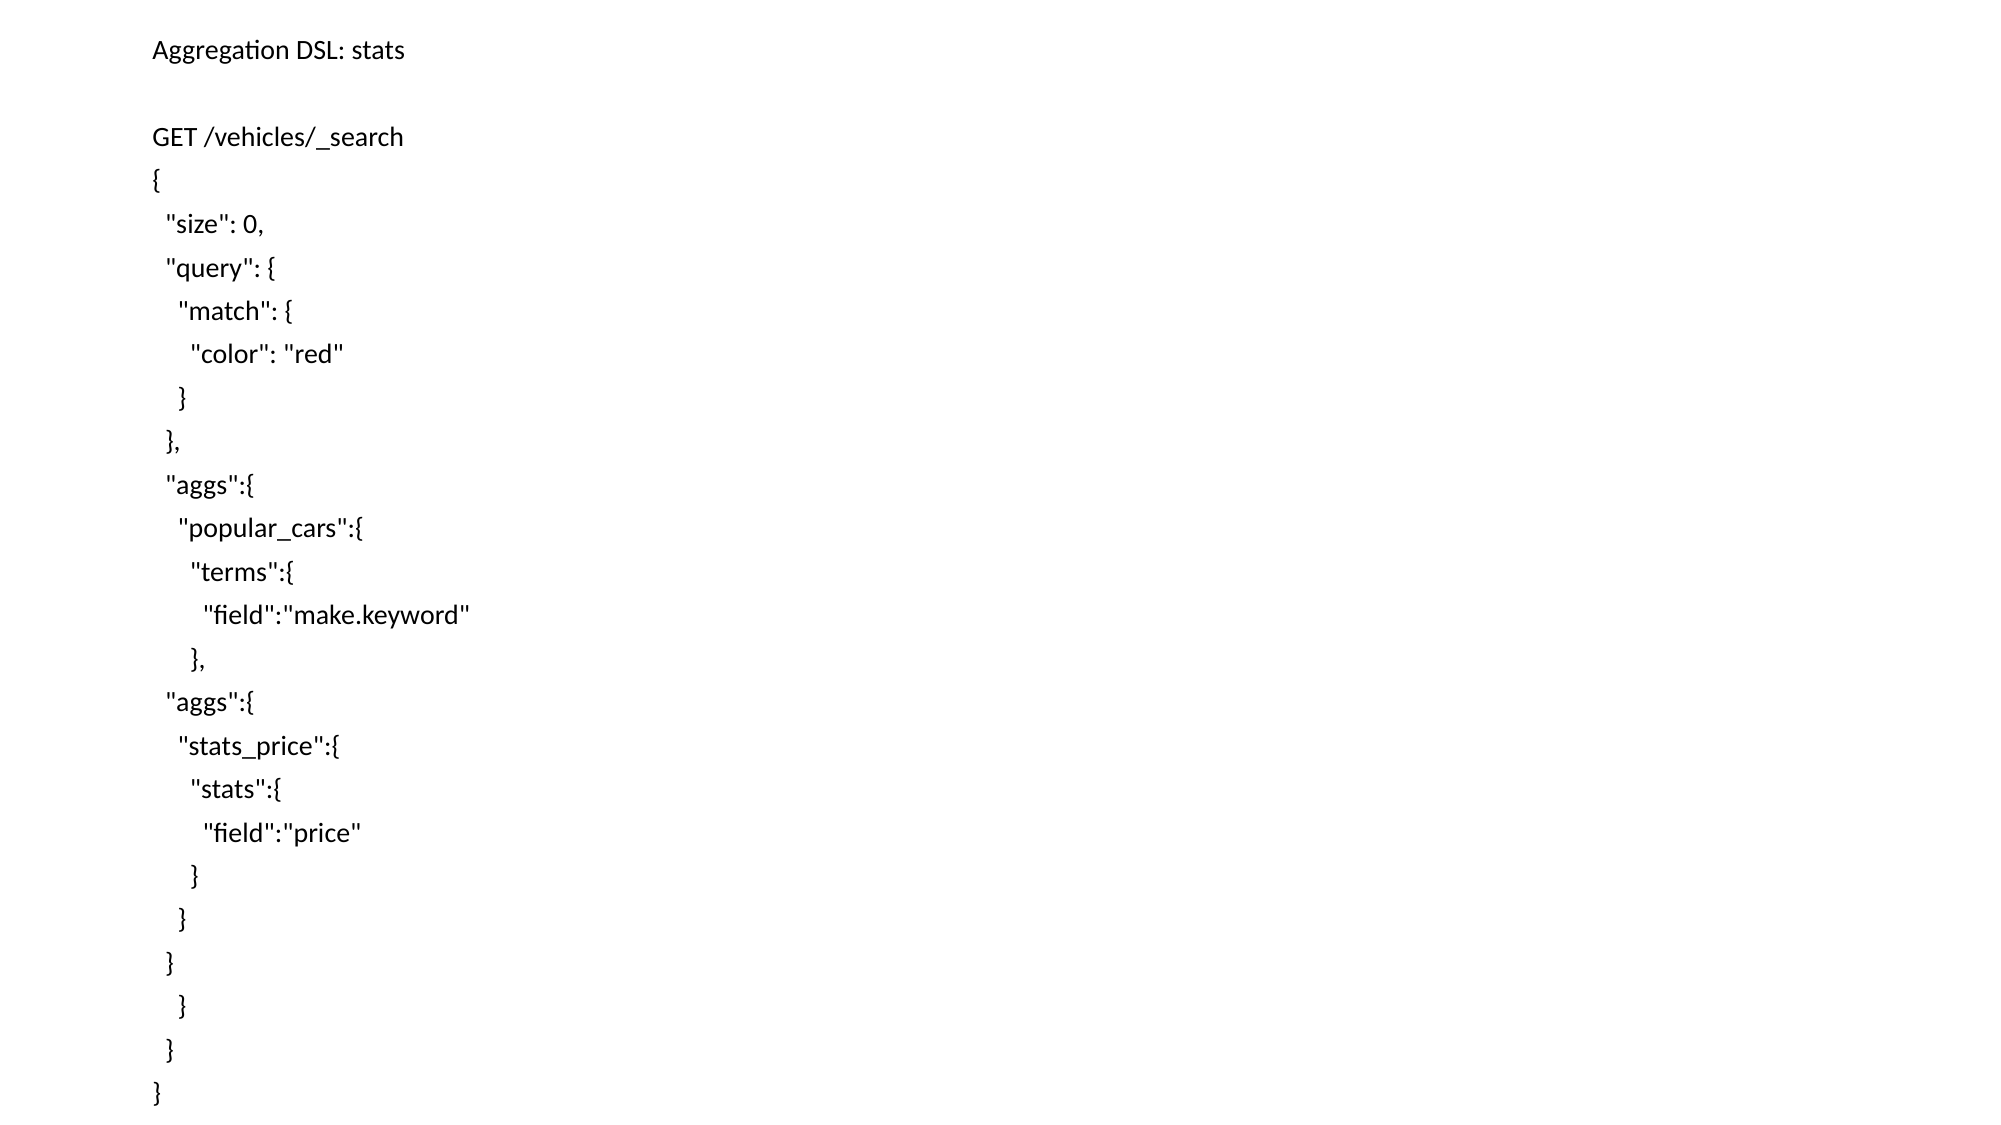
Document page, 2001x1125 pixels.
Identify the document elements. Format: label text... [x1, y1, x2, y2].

list Aggregation DSL: stats GET /vehicles/_search { "size": 0, "query": { "match": { "color": "red" } }, "aggs":{ "popular_cars":{ "terms":{ "field":"make.keyword" }, "aggs":{ "stats_price":{ "stats":{ "field":"price" } } } } } } [137, 28, 1863, 1125]
